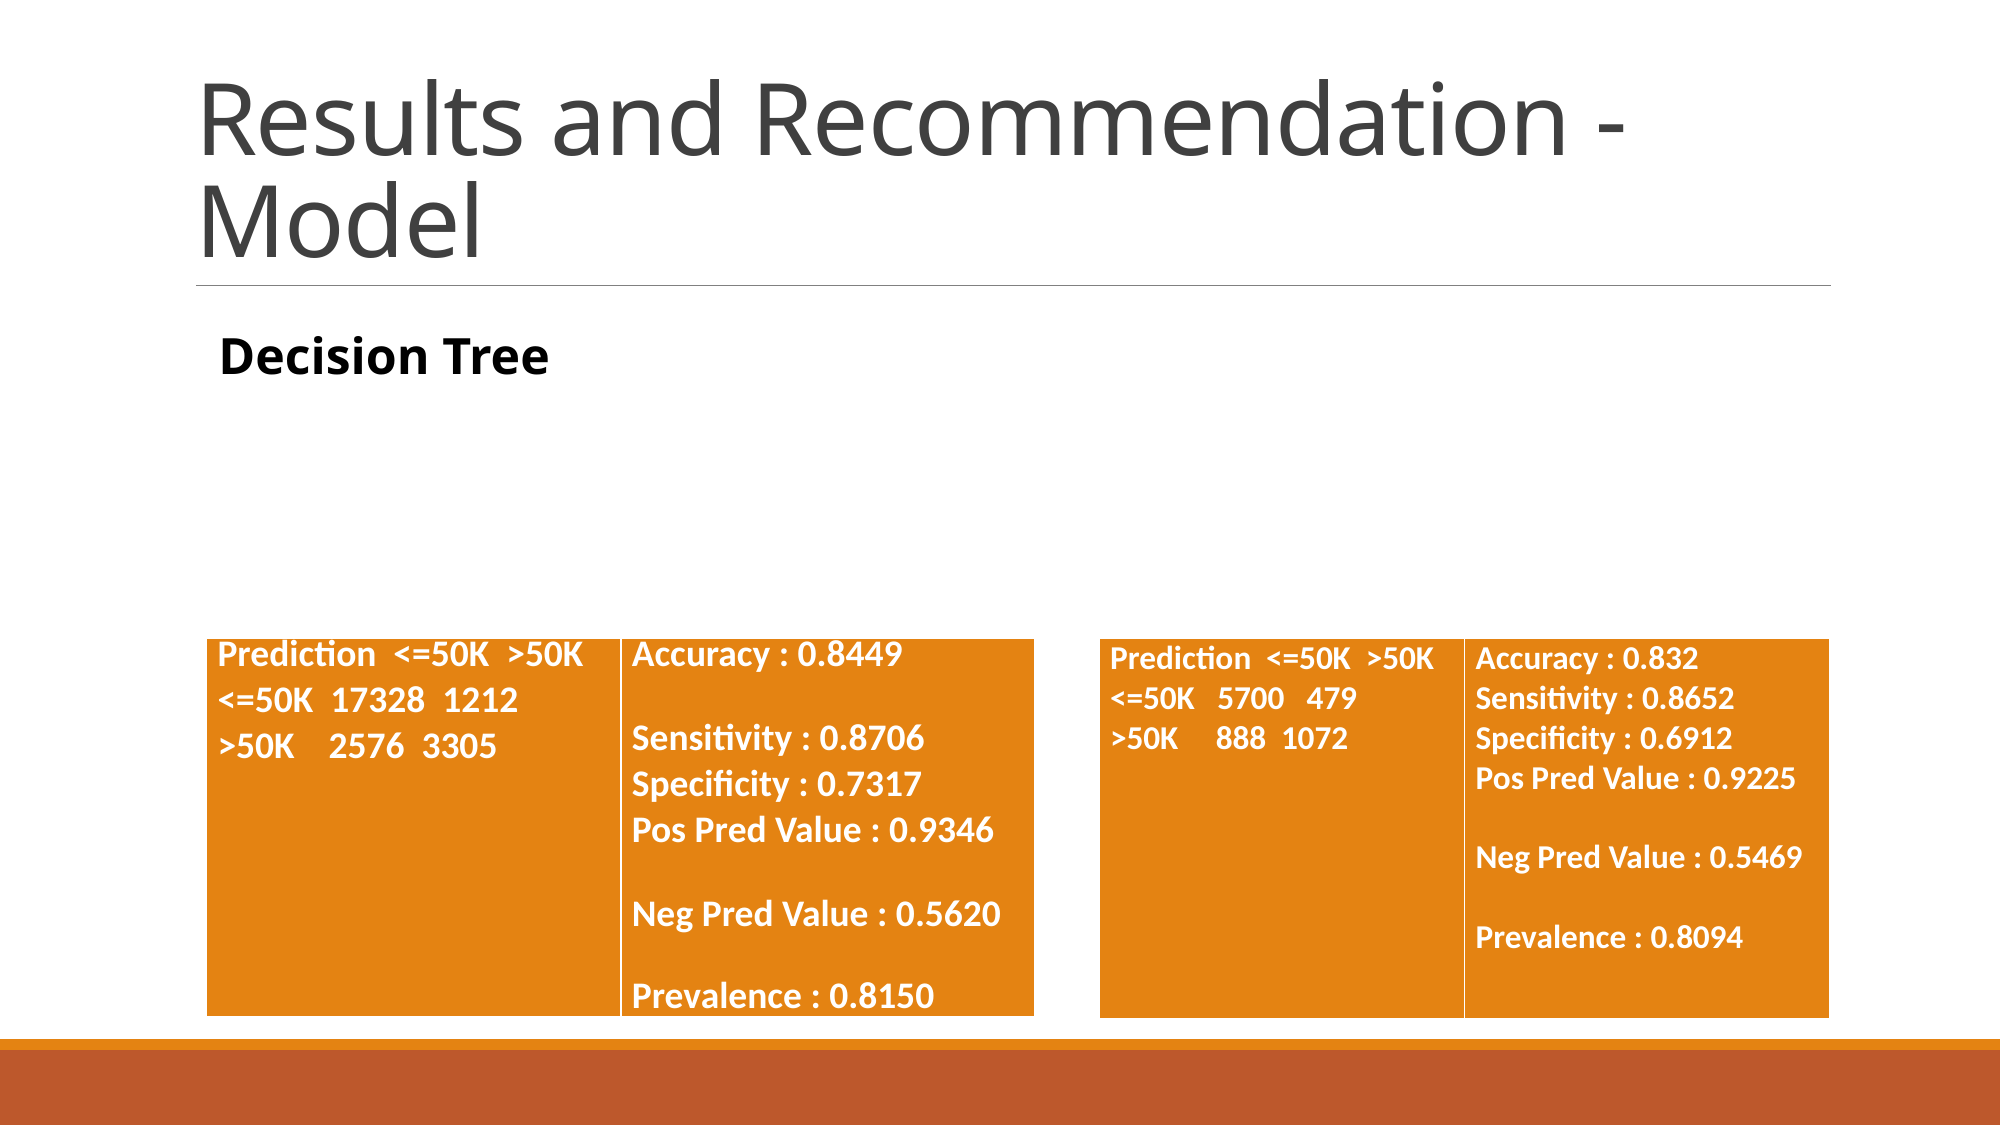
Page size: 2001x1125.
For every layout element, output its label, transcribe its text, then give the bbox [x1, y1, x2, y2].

table_header Prediction <=50K >50K <=50K 5700 479 >50K 888 1072 [1100, 639, 1464, 1018]
title Results and Recommendation - Model [180, 47, 1830, 285]
table_header Accuracy : 0.832 Sensitivity : 0.8652 Specificity : 0.6912 Pos Pred Value : 0.9225 Neg Pred Value : 0.5469 Prevalence : 0.8094 [1465, 639, 1829, 1018]
table_header Prediction <=50K >50K <=50K 17328 1212 >50K 2576 3305 [207, 639, 620, 1016]
table_header Accuracy : 0.8449 Sensitivity : 0.8706 Specificity : 0.7317 Pos Pred Value : 0.9346 Neg Pred Value : 0.5620 Prevalence : 0.8150 [622, 639, 1034, 1016]
text_box Decision Tree [203, 317, 565, 393]
